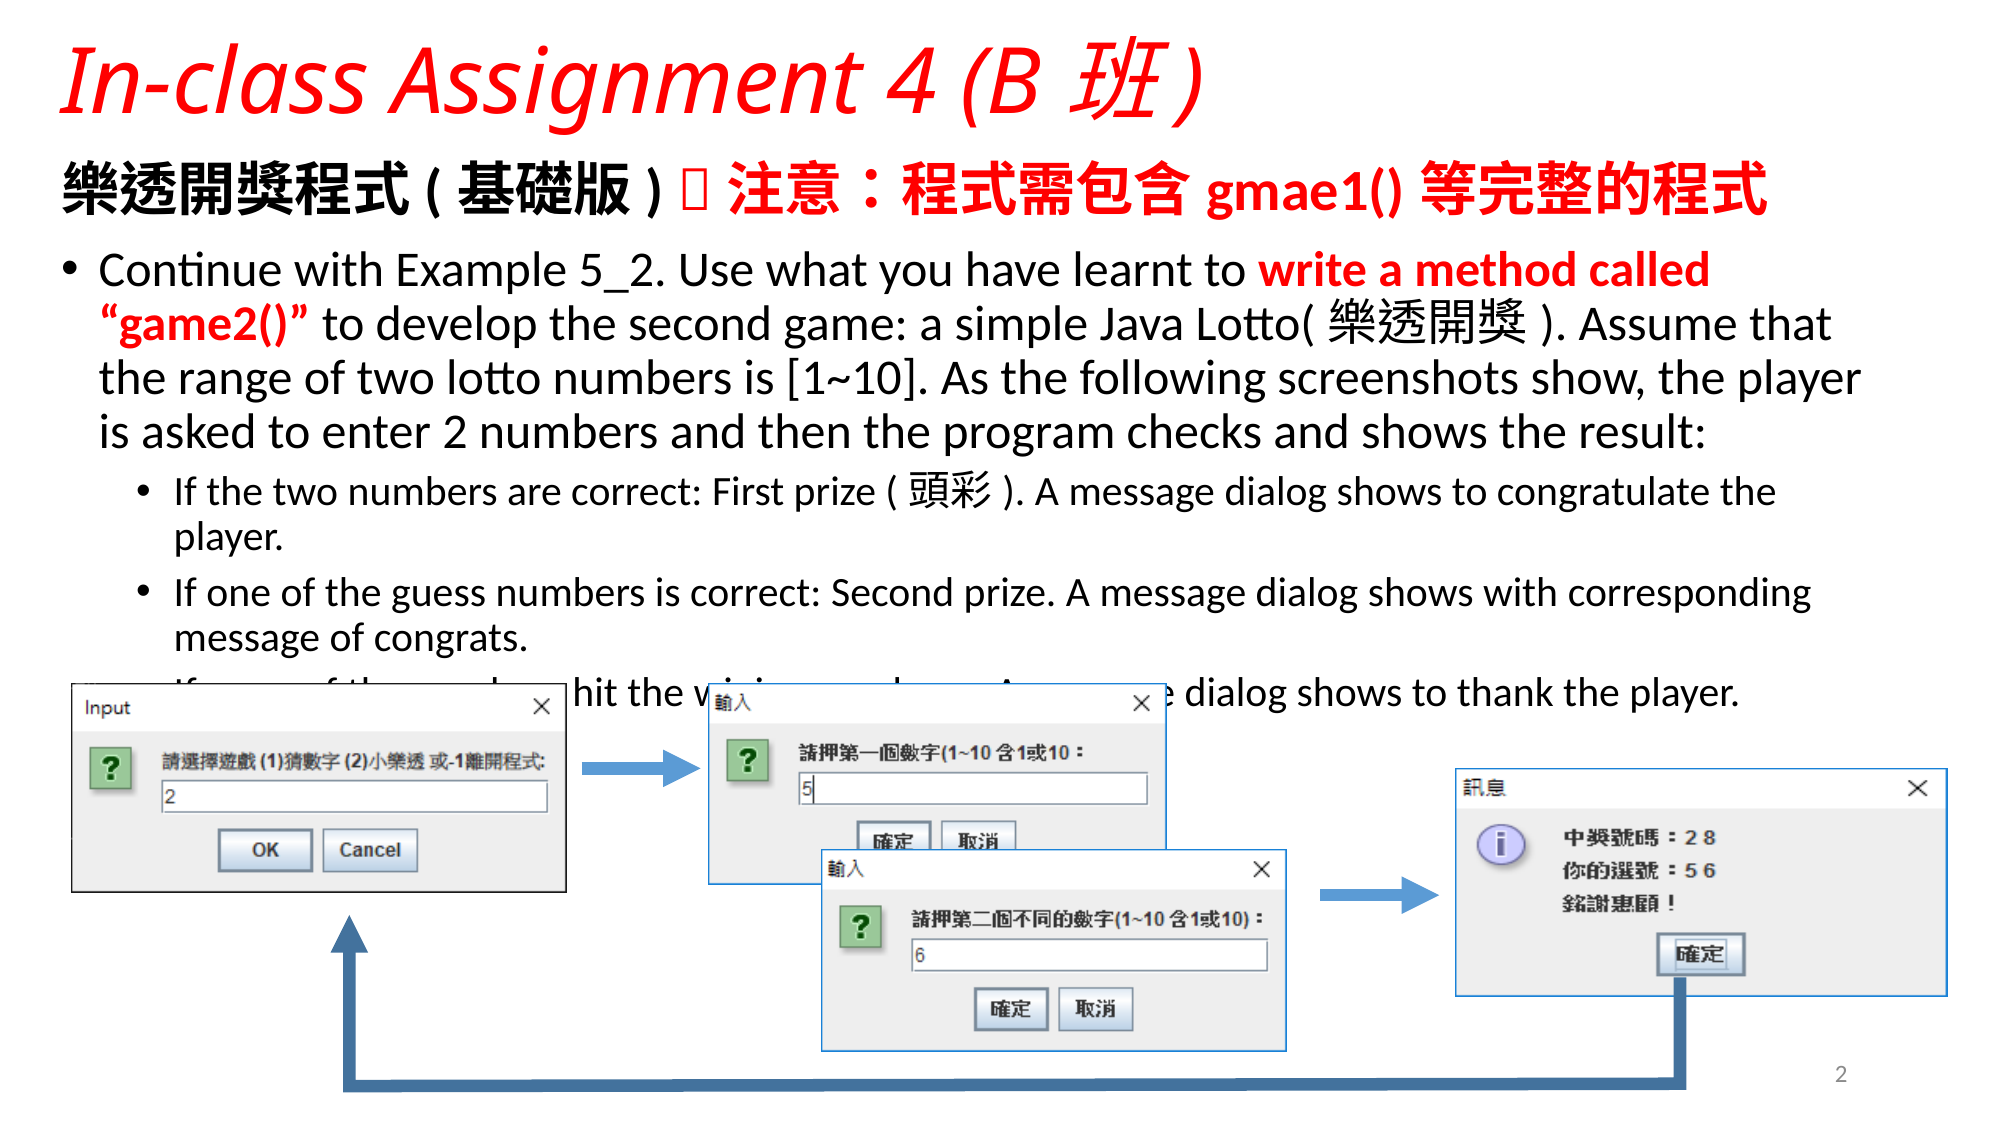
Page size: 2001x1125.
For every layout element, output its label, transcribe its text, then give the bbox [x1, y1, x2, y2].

list 樂透開獎程式(基礎版) 注意：程式需包含gmae1()等完整的程式 Continue with Example 5_2. Use what you have learnt to write a method called “game2()” to develop the second game: a simple Java Lotto(樂透開獎). Assume that the range of two lotto numbers is [1~10]. As the following screenshots show, the player is asked to enter 2 numbers and then the program checks and shows the result: If the two numbers are correct: First prize (頭彩). A message dialog shows to congratulate the player. If one of the guess numbers is correct: Second prize. A message dialog shows with corresponding message of congrats. If none of the numbers hit the wining numbers. A message dialog shows to thank the player. [46, 152, 1902, 972]
text_box [343, 914, 1682, 1088]
slide_number 2 [1412, 1042, 1863, 1103]
picture [708, 683, 1287, 1052]
title In-class Assignment 4 (B班) [46, 14, 1397, 153]
picture [1455, 768, 1948, 997]
picture [71, 683, 567, 893]
